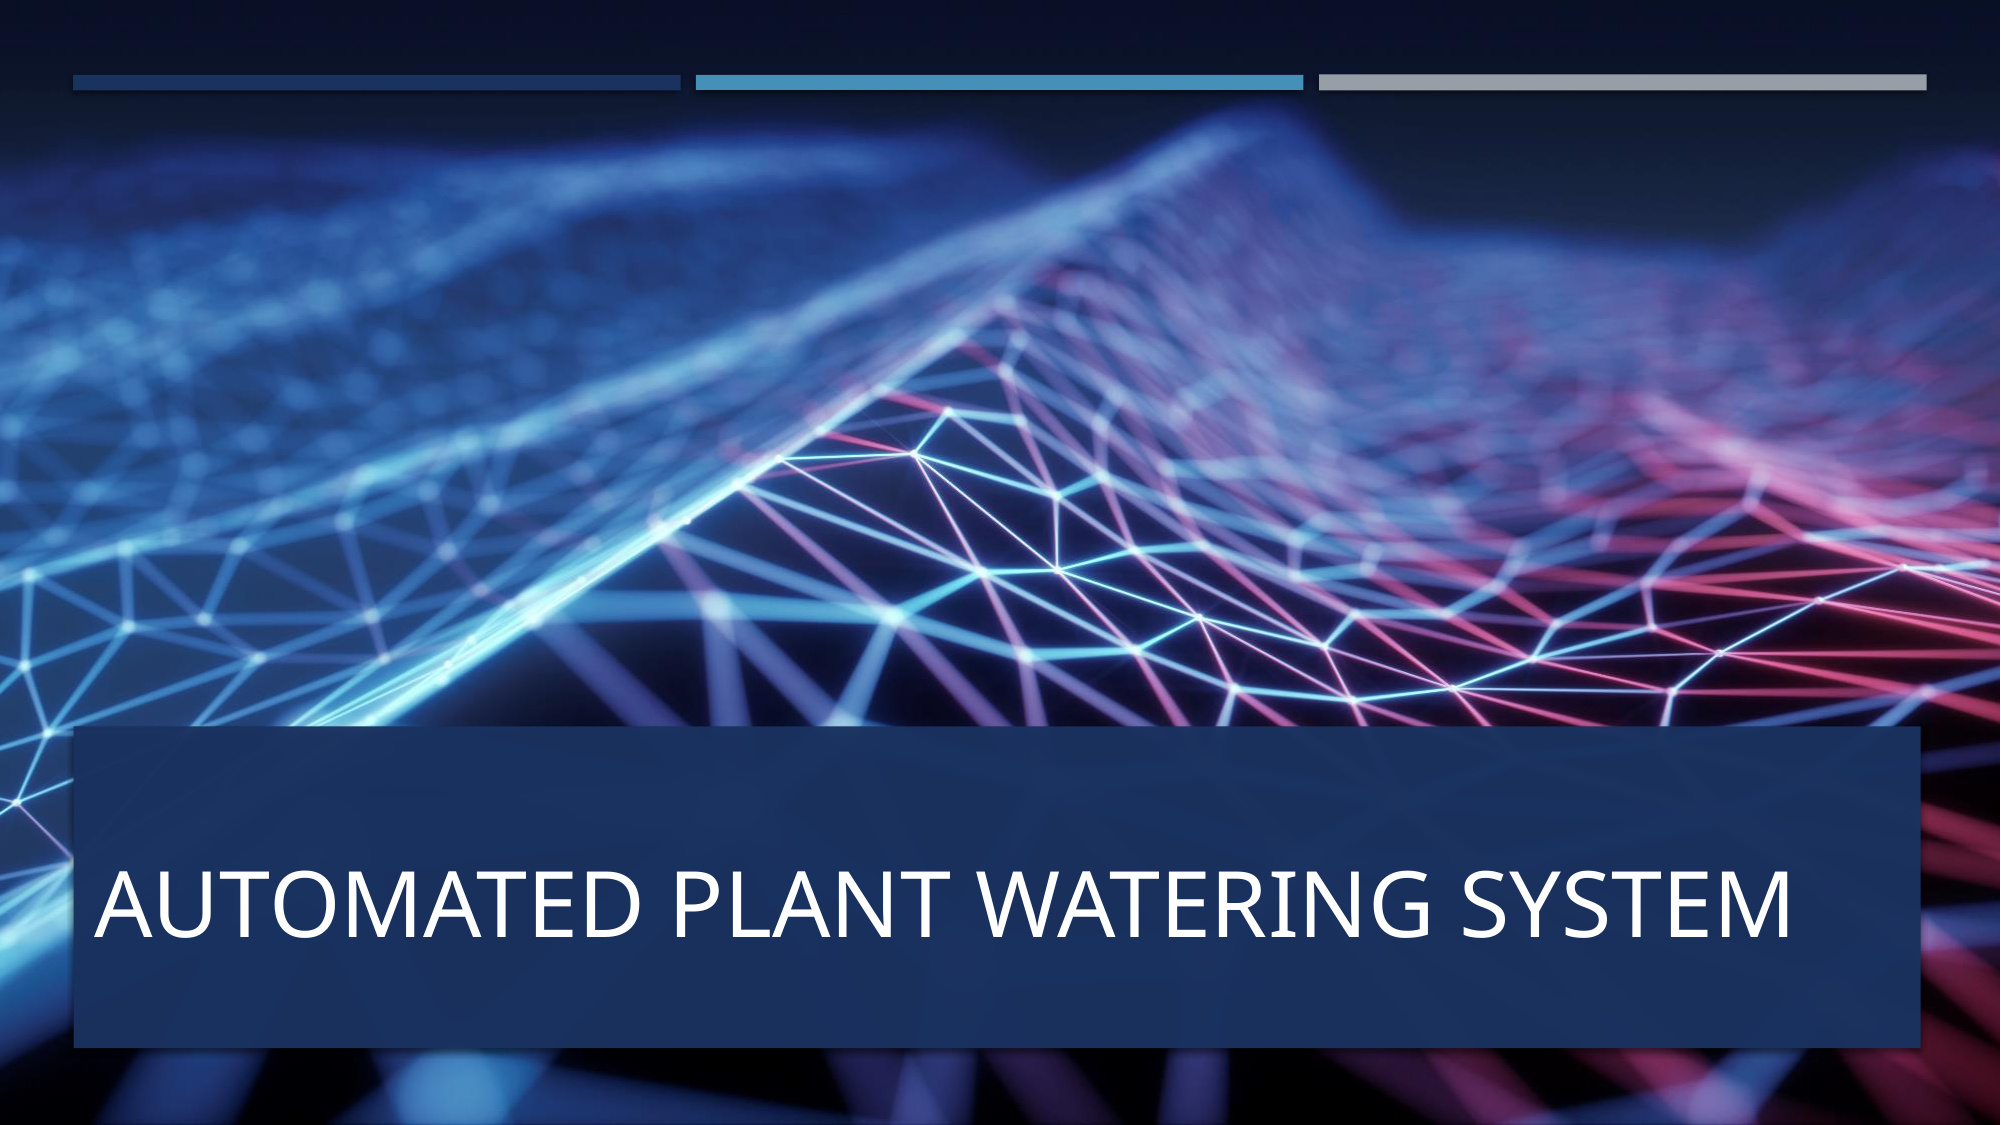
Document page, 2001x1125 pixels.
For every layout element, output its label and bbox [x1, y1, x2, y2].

picture [0, 0, 2000, 1125]
text_box [72, 73, 1928, 92]
